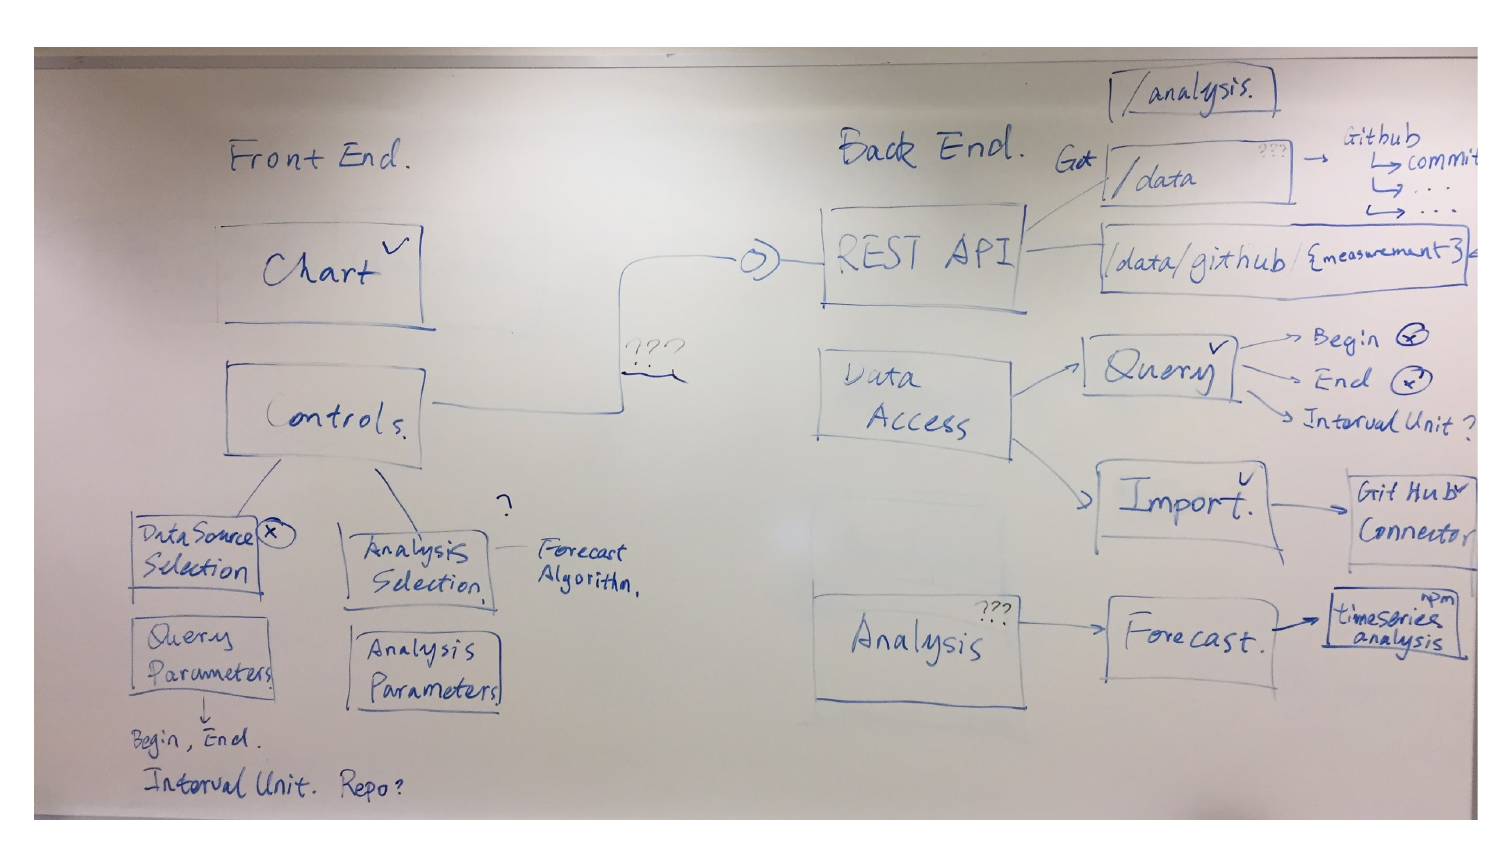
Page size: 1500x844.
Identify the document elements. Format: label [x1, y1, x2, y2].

picture [24, 47, 1479, 820]
